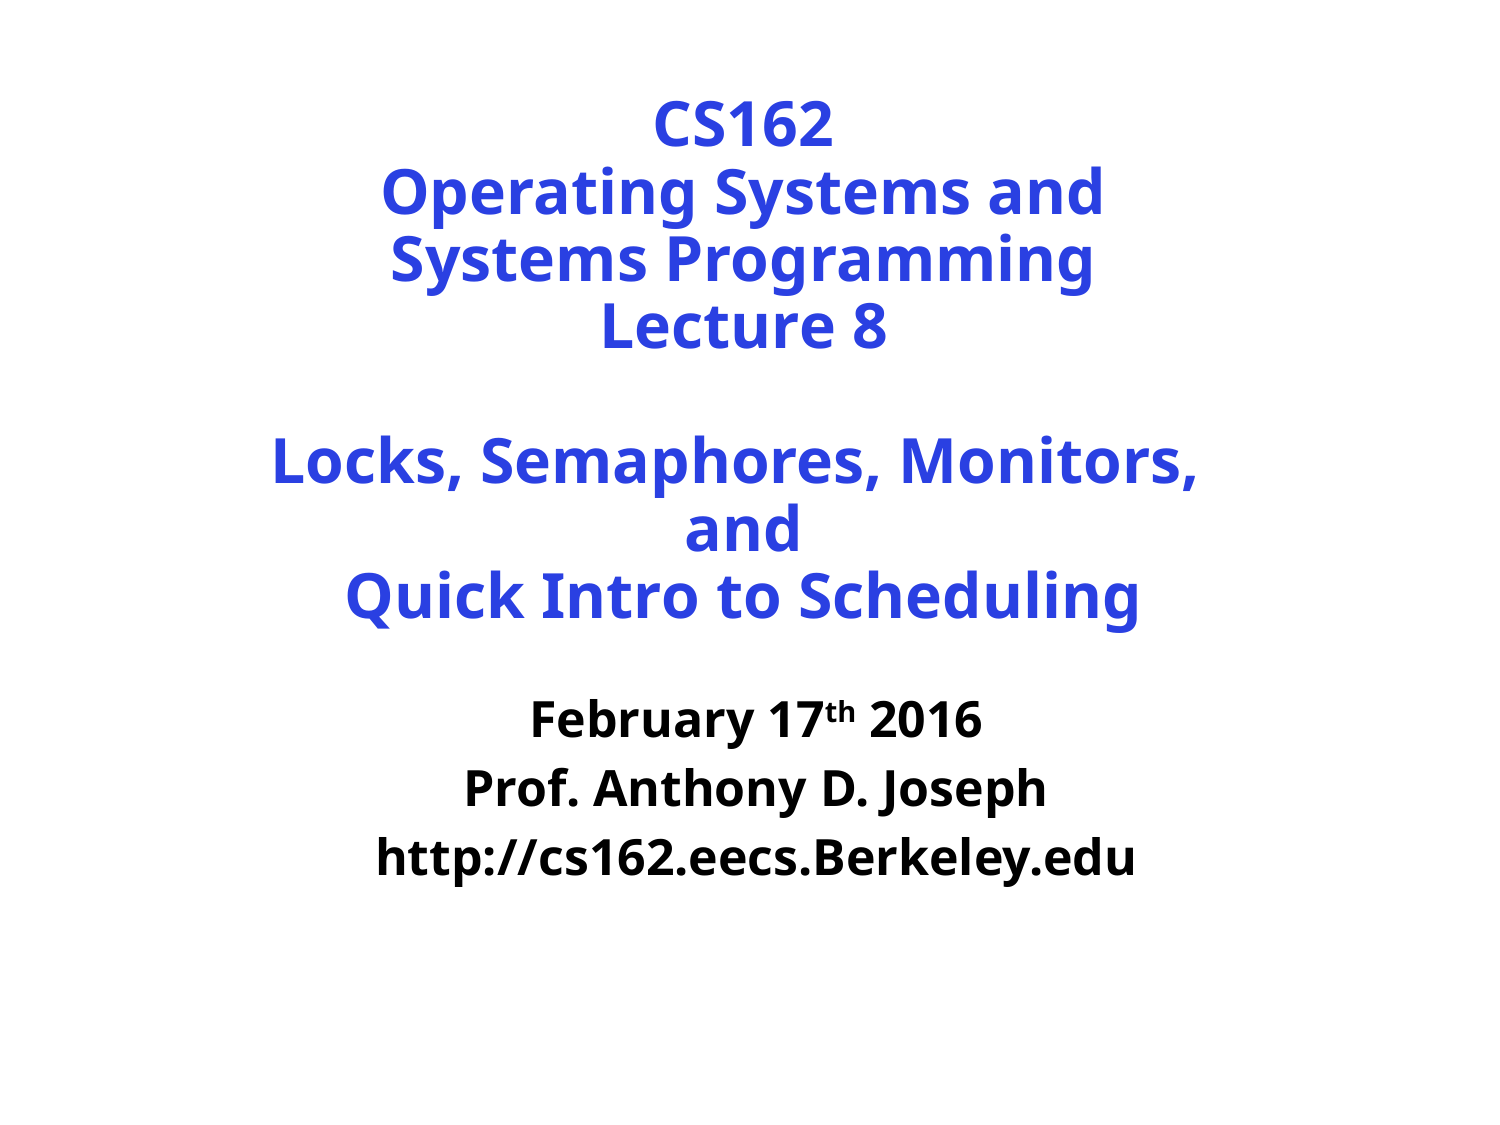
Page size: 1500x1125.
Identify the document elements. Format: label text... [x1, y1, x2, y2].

subtitle February 17th 2016 Prof. Anthony D. Joseph http://cs162.eecs.Berkeley.edu [99, 687, 1413, 925]
title CS162 Operating Systems and Systems Programming Lecture 8 Locks, Semaphores, Monitors, and Quick Intro to Scheduling [99, 174, 1388, 550]
